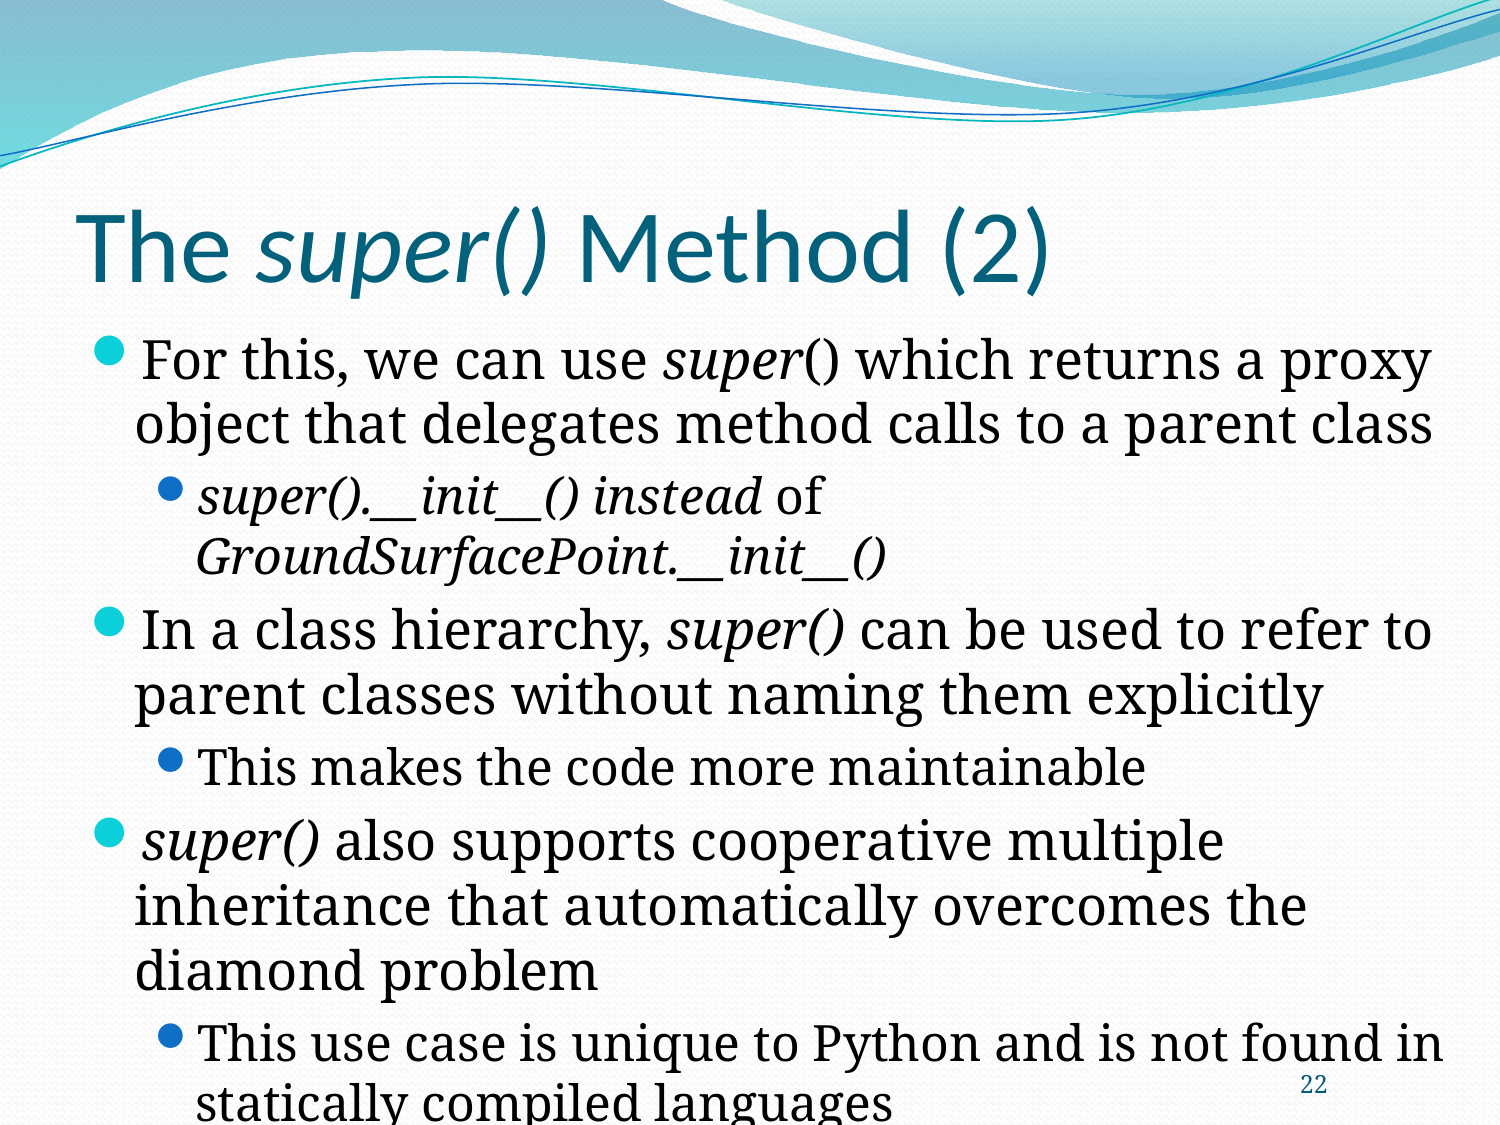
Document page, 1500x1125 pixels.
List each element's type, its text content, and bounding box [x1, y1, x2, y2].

title The super() Method (2) [74, 115, 1426, 304]
list For this, we can use super() which returns a proxy object that delegates method calls to a parent class super().__init__() instead of GroundSurfacePoint.__init__() In a class hierarchy, super() can be used to refer to parent classes without naming them explicitly This makes the code more maintainable super() also supports cooperative multiple inheritance that automatically overcomes the diamond problem This use case is unique to Python and is not found in statically compiled languages [74, 317, 1488, 1038]
slide_number 22 [1299, 1042, 1425, 1103]
